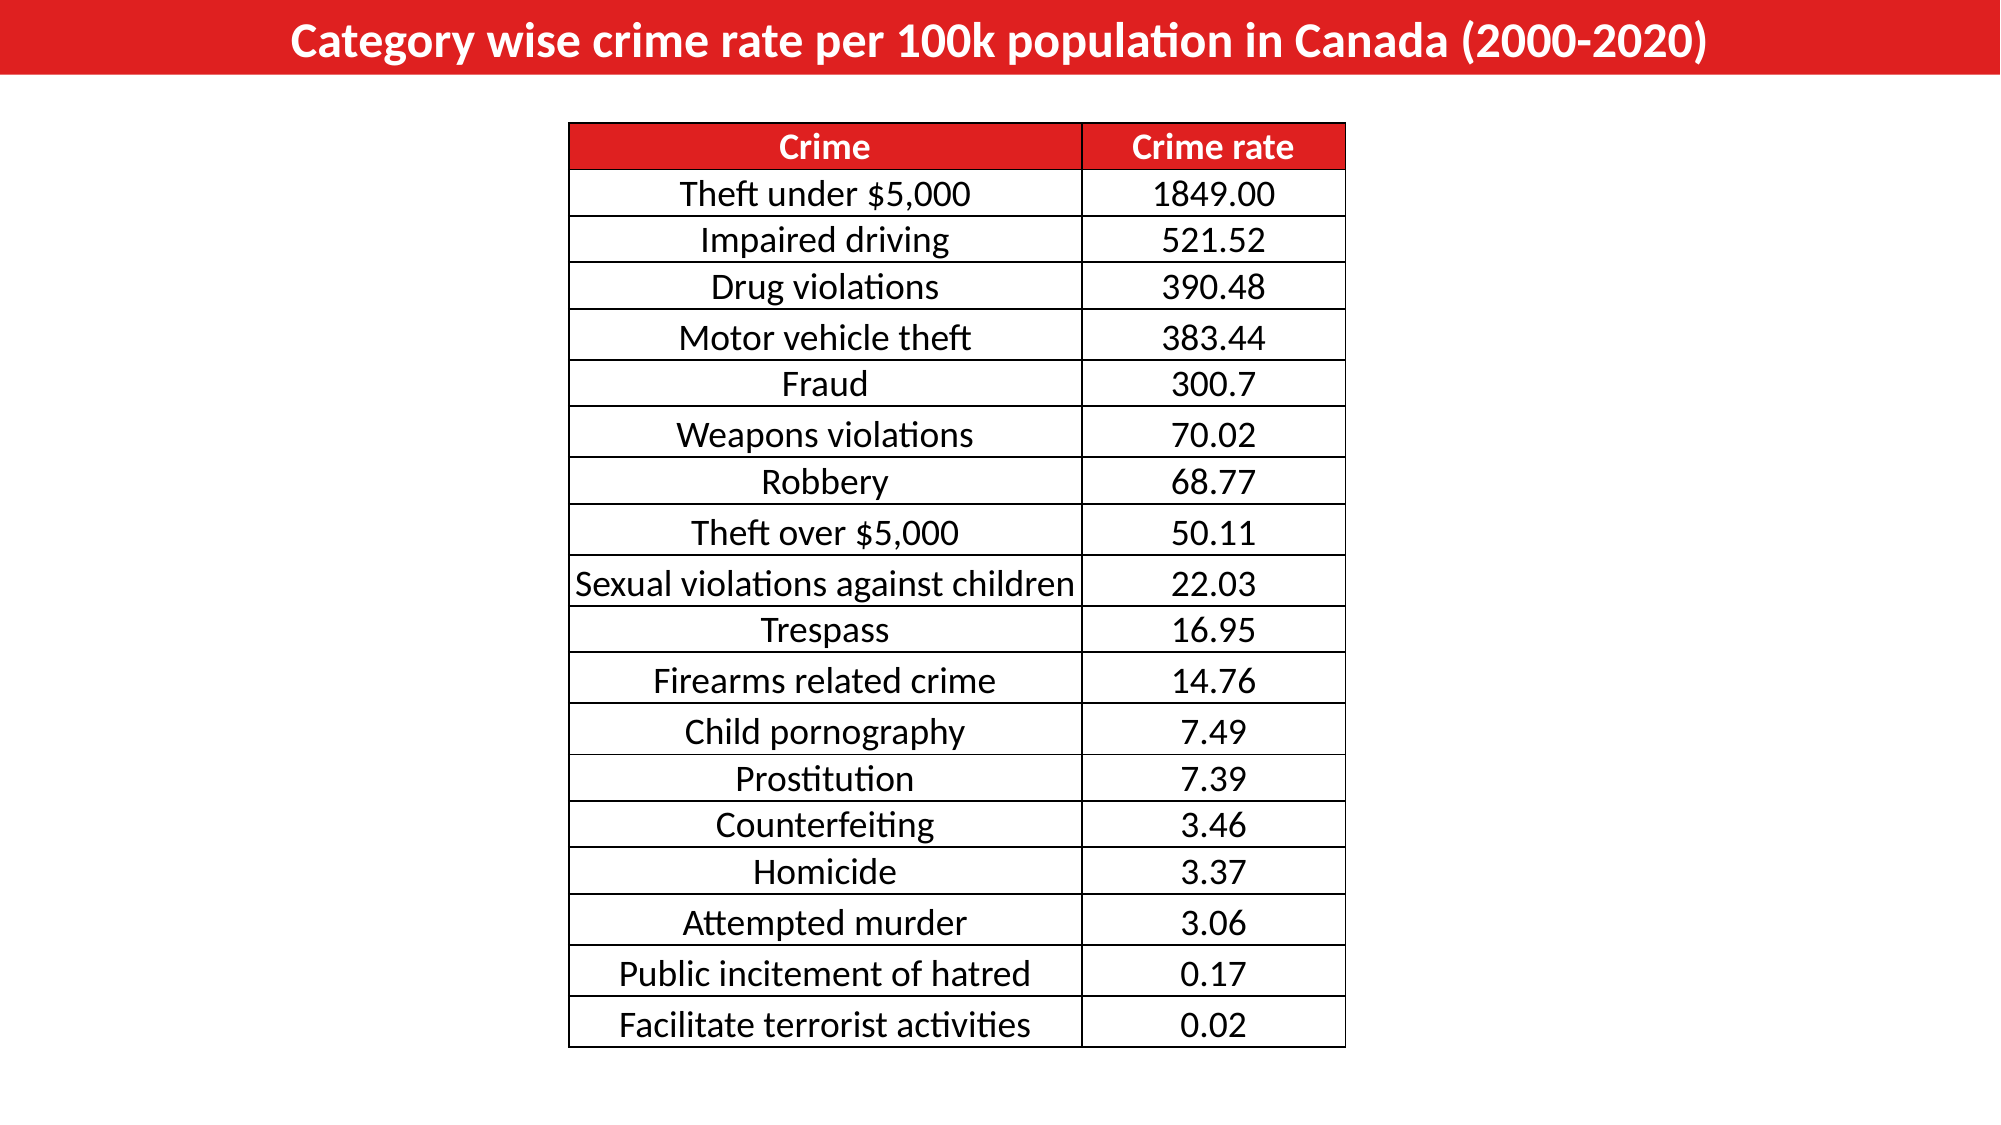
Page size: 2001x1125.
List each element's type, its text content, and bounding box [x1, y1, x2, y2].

table_cell 300.7 [1083, 361, 1345, 405]
table_cell Prostitution [570, 755, 1081, 800]
table_cell Fraud [570, 361, 1081, 405]
table_cell Theft under $5,000 [570, 170, 1081, 215]
table_cell 68.77 [1083, 458, 1345, 503]
table_cell Sexual violations against children [570, 556, 1081, 605]
table_header Crime [570, 124, 1081, 169]
table_cell Robbery [570, 458, 1081, 503]
table_cell 1849.00 [1083, 170, 1345, 215]
table_cell 0.02 [1083, 997, 1345, 1046]
table_cell 521.52 [1083, 217, 1345, 261]
table_cell Drug violations [570, 263, 1081, 308]
table_cell Motor vehicle theft [570, 310, 1081, 359]
text_box Category wise crime rate per 100k population in Canada (2000-2020) [0, 0, 2000, 75]
table_cell Public incitement of hatred [570, 946, 1081, 995]
table_cell Theft over $5,000 [570, 505, 1081, 554]
table_cell 50.11 [1083, 505, 1345, 554]
table_cell 7.49 [1083, 704, 1345, 754]
table_cell 70.02 [1083, 407, 1345, 456]
table_cell 14.76 [1083, 653, 1345, 702]
table_cell Attempted murder [570, 895, 1081, 944]
table_cell 22.03 [1083, 556, 1345, 605]
table_cell 3.06 [1083, 895, 1345, 944]
table_cell 7.39 [1083, 755, 1345, 800]
table_cell 3.37 [1083, 848, 1345, 893]
table_cell 0.17 [1083, 946, 1345, 995]
table_cell Homicide [570, 848, 1081, 893]
table_cell 390.48 [1083, 263, 1345, 308]
table_cell Firearms related crime [570, 653, 1081, 702]
table_cell Weapons violations [570, 407, 1081, 456]
table_cell Impaired driving [570, 217, 1081, 261]
table_cell Facilitate terrorist activities [570, 997, 1081, 1046]
table_cell Counterfeiting [570, 802, 1081, 846]
table_cell 3.46 [1083, 802, 1345, 846]
table_cell 16.95 [1083, 607, 1345, 651]
table_cell 383.44 [1083, 310, 1345, 359]
table_cell Trespass [570, 607, 1081, 651]
table_cell Child pornography [570, 704, 1081, 754]
table_header Crime rate [1083, 124, 1345, 169]
